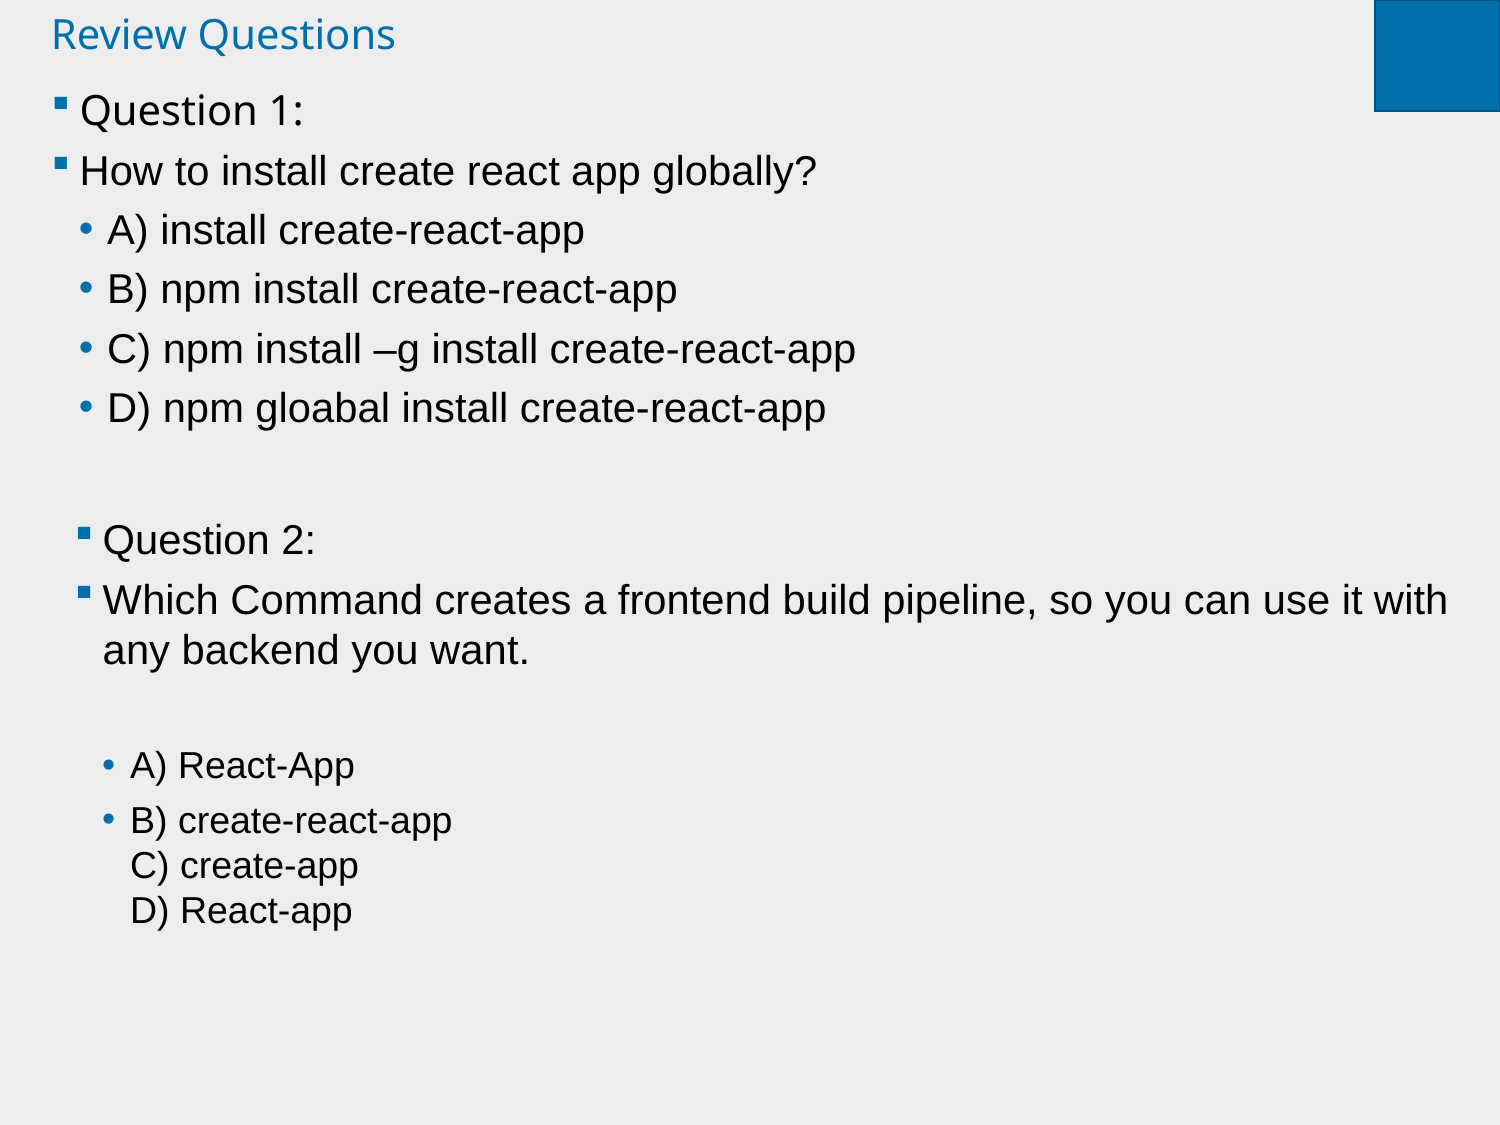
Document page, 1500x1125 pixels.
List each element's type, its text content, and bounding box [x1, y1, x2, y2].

text_box Question 2: Which Command creates a frontend build pipeline, so you can use it with any backend you want. A) React-App B) create-react-app C) create-app D) React-app [73, 513, 1473, 1117]
title Review Questions [50, 13, 1374, 83]
text_box [1374, 0, 1500, 112]
list Question 1: How to install create react app globally? A) install create-react-app B) npm install create-react-app C) npm install –g install create-react-app D) npm gloabal install create-react-app [50, 83, 1450, 688]
